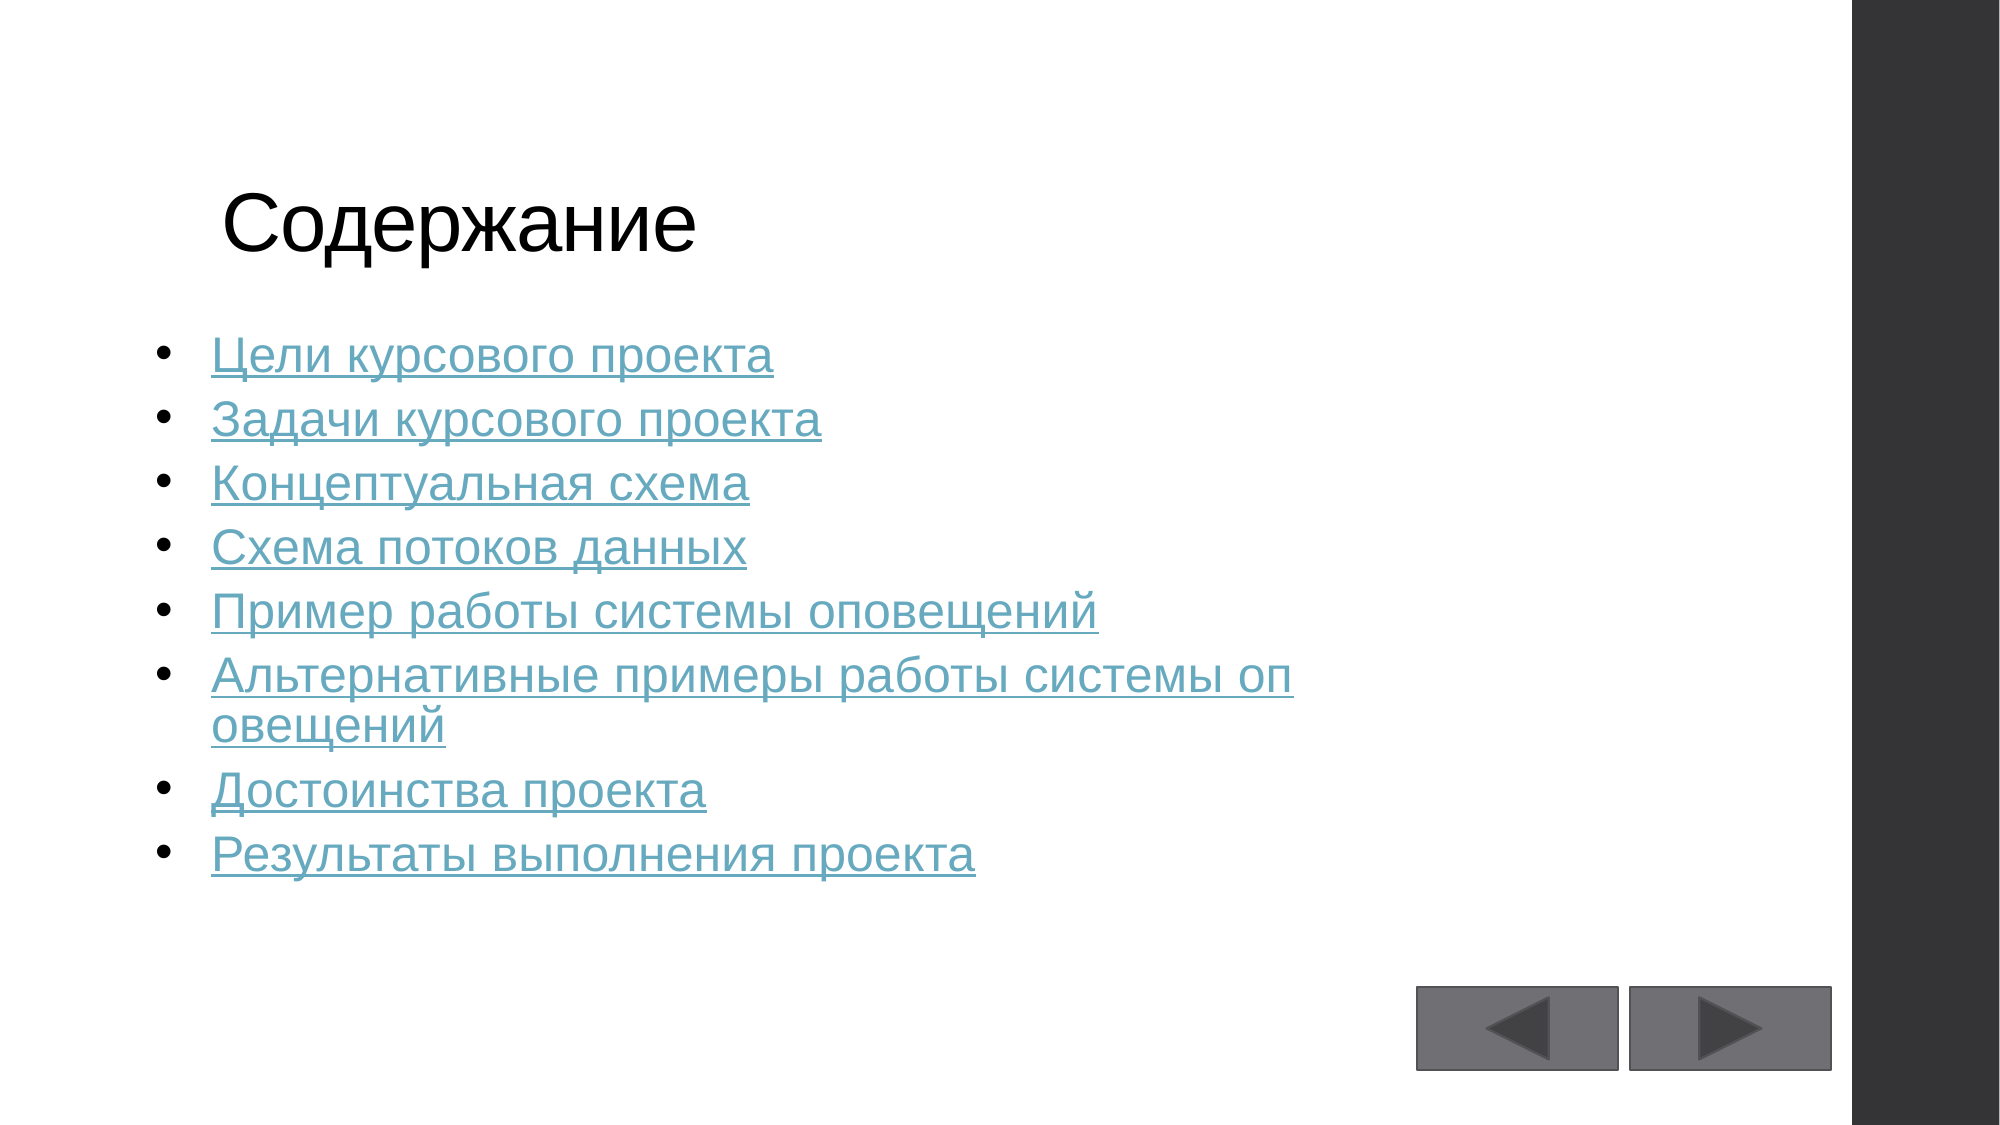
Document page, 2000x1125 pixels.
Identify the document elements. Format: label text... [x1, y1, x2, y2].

text_box [1629, 986, 1832, 1071]
title Содержание [206, 60, 1797, 278]
list Цели курсового проекта Задачи курсового проекта Концептуальная схема Схема потоков данных Пример работы системы оповещений Альтернативные примеры работы системы оповещений Достоинства проекта Результаты выполнения проекта [139, 314, 1310, 988]
text_box [1416, 986, 1619, 1071]
